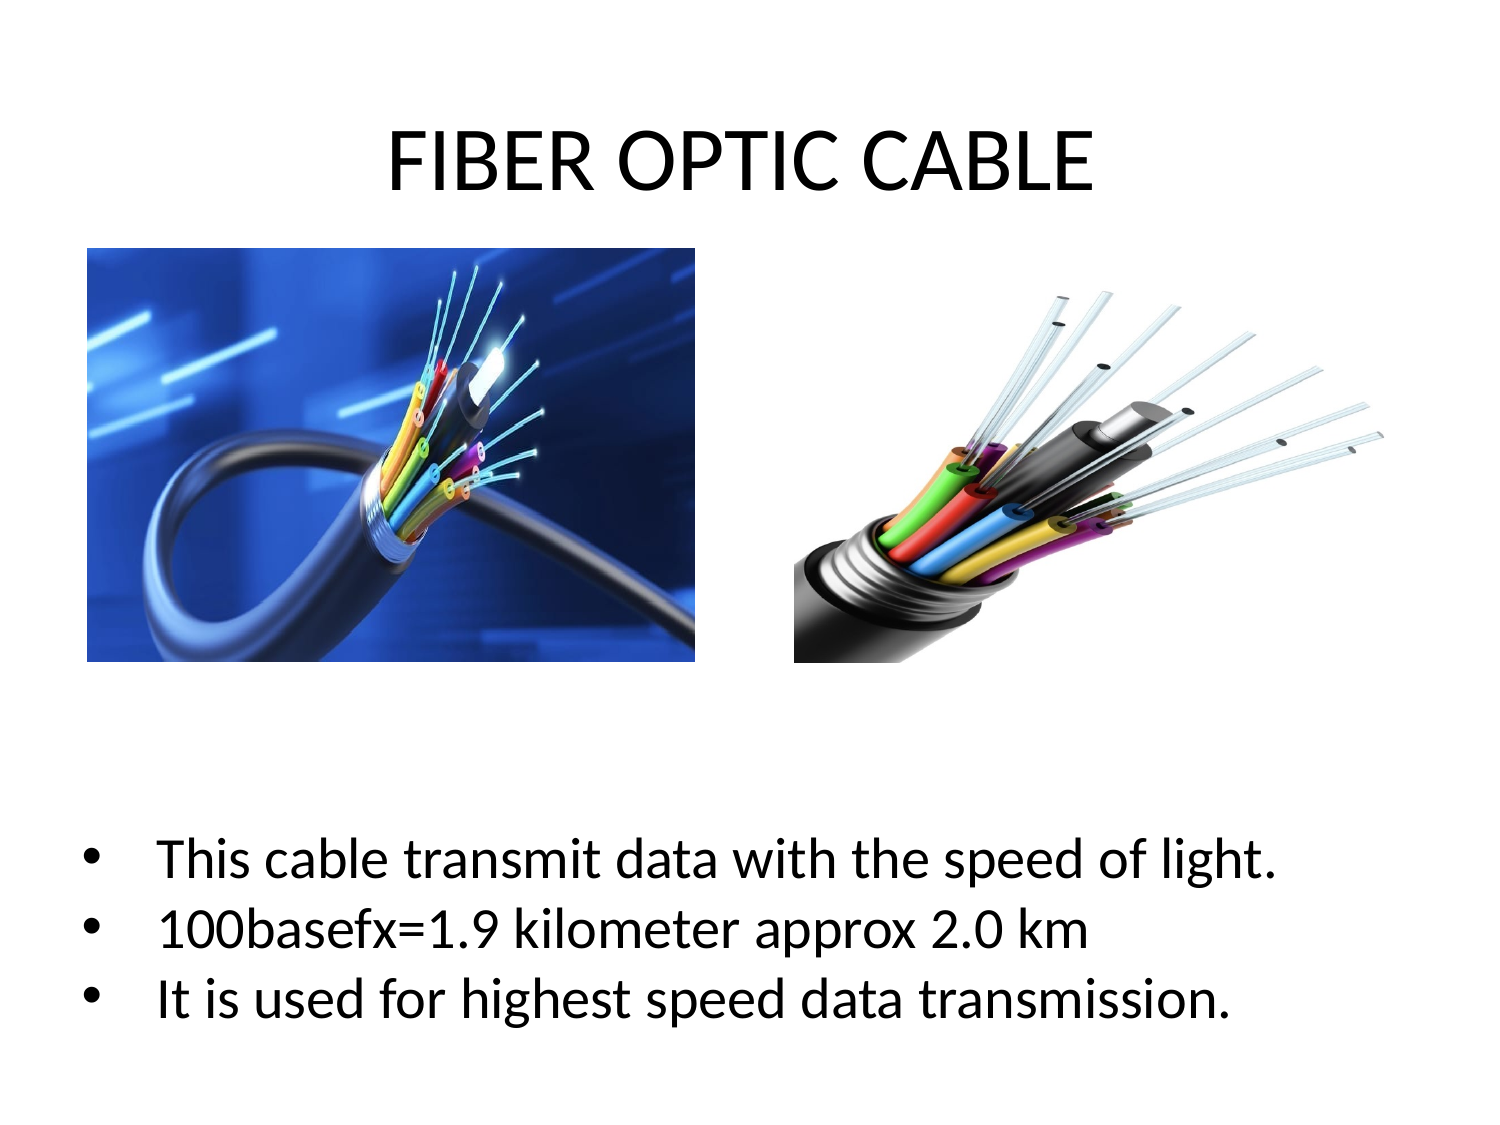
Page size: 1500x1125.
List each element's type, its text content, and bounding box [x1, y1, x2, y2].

text_box This cable transmit data with the speed of light. 100basefx=1.9 kilometer approx 2.0 km It is used for highest speed data transmission. [66, 812, 1420, 1038]
picture [87, 248, 696, 662]
text_box FIBER OPTIC CABLE [66, 91, 1417, 249]
picture [793, 248, 1420, 663]
